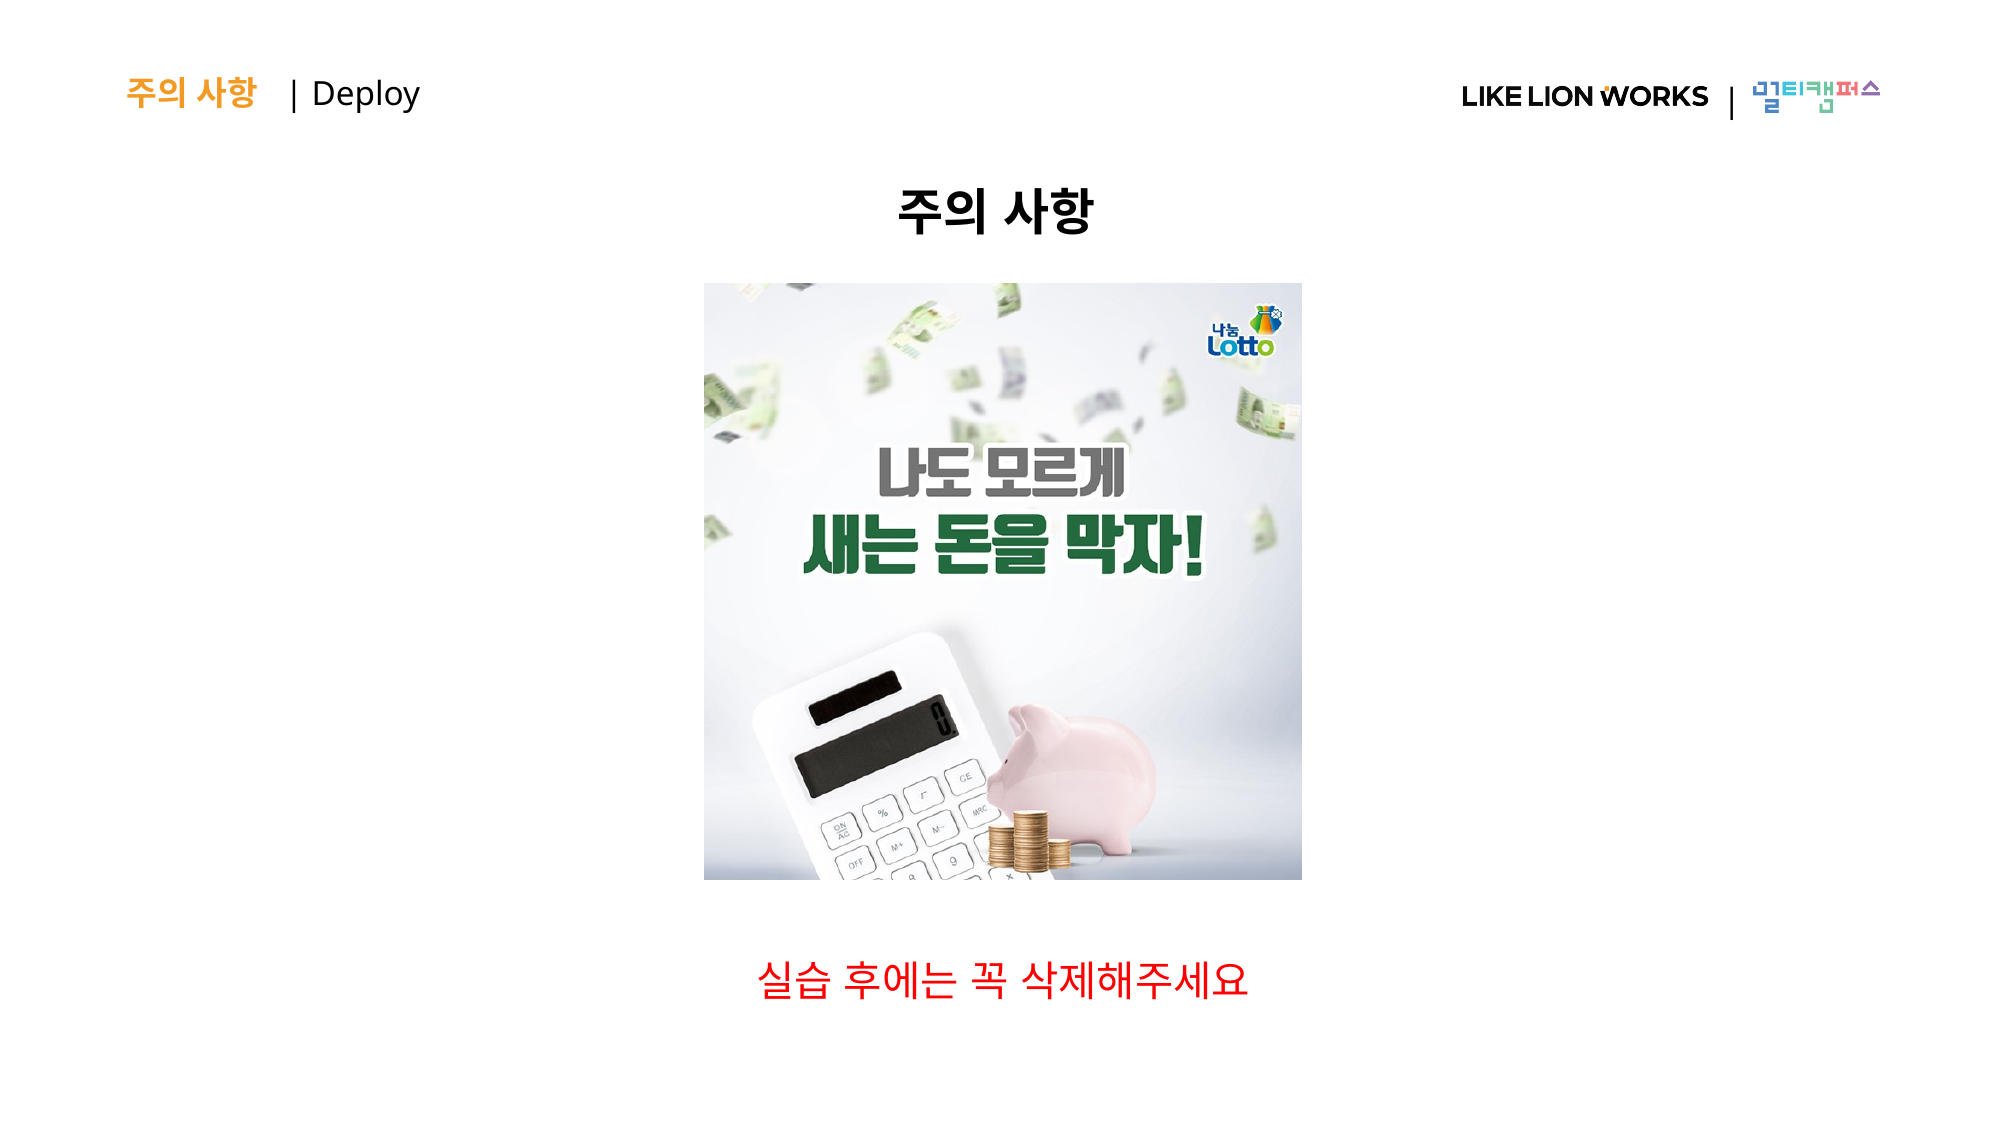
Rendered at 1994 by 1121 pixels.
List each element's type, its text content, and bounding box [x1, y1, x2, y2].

picture [1459, 80, 1713, 113]
picture [1753, 80, 1880, 114]
text_box 주의 사항 [698, 172, 1296, 248]
text_box | [1703, 71, 1760, 167]
text_box 실습 후에는 꼭 삭제해주세요 [567, 947, 1439, 1013]
text_box 주의 사항 | Deploy [112, 65, 883, 120]
picture [704, 283, 1302, 881]
